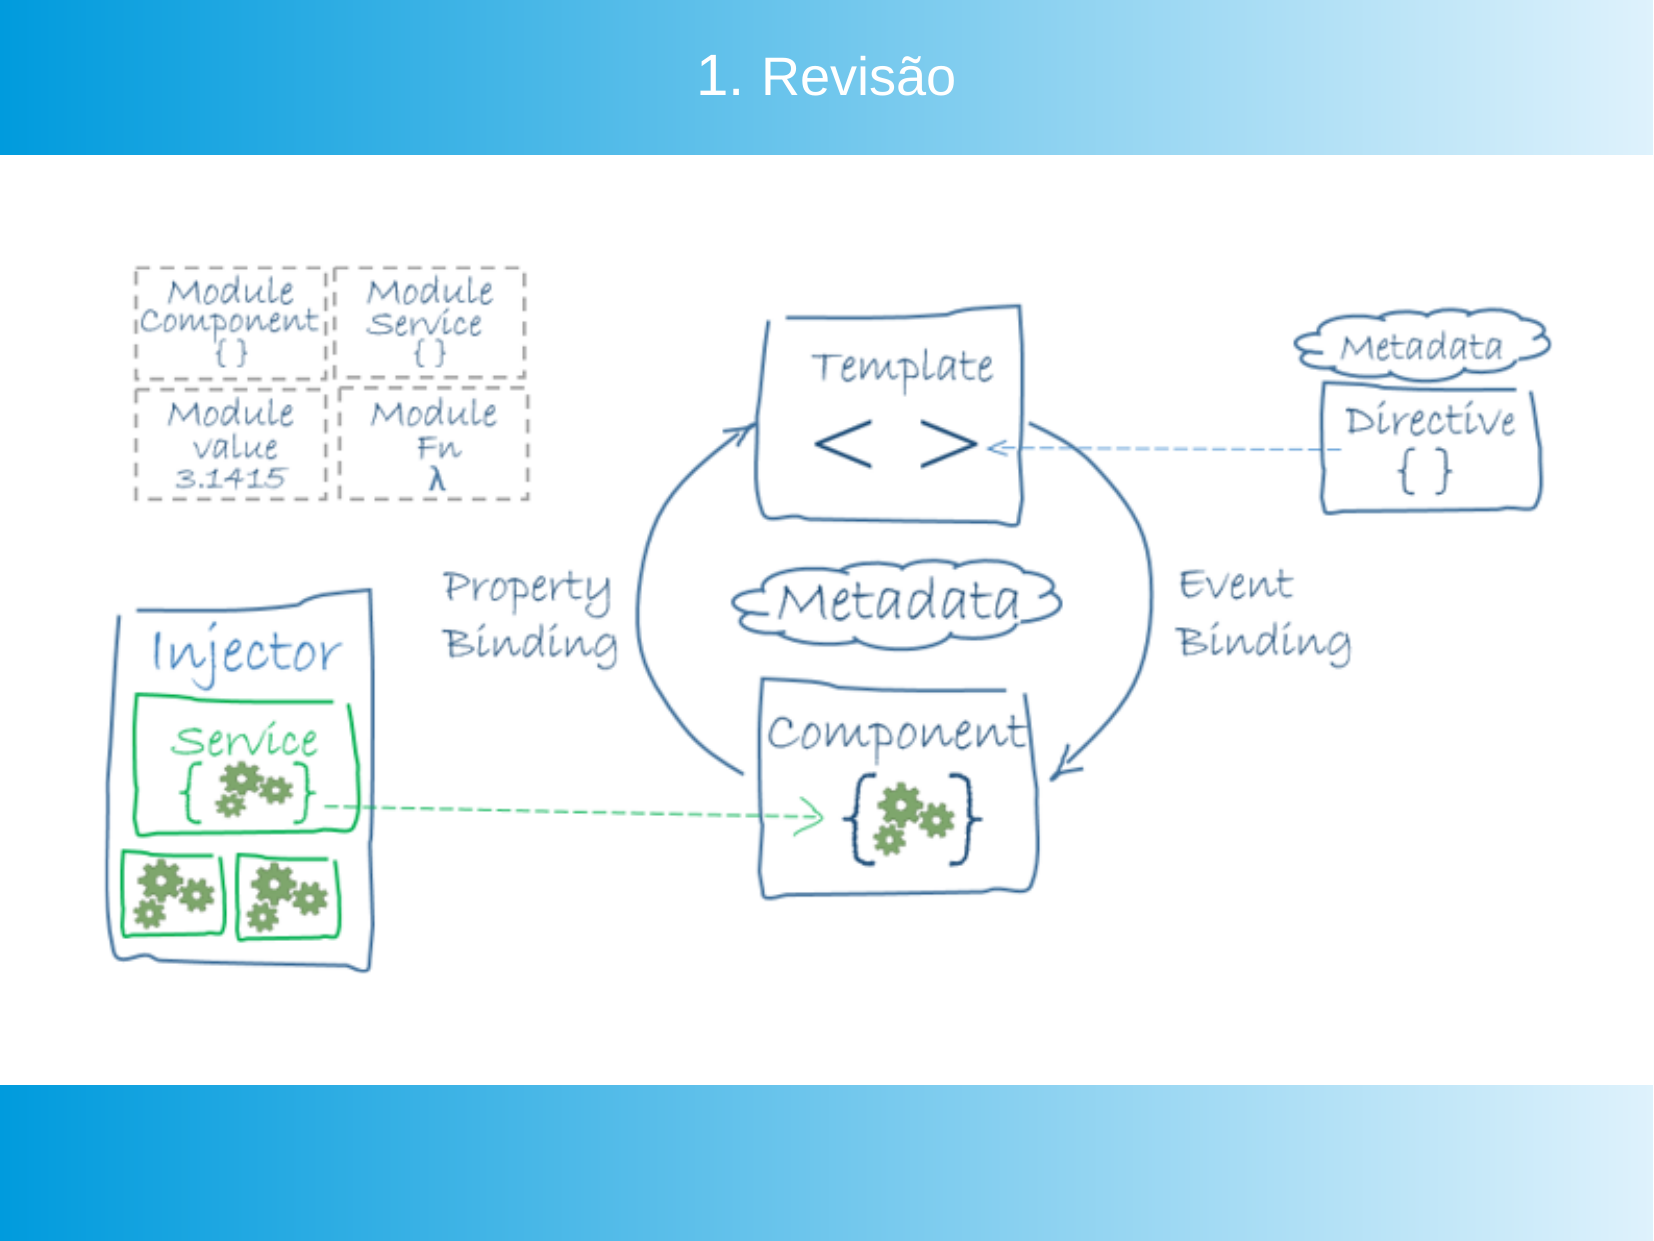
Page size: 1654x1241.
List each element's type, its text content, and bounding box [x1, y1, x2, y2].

text_box 1. Revisão [82, 19, 1571, 125]
picture [100, 249, 1559, 992]
